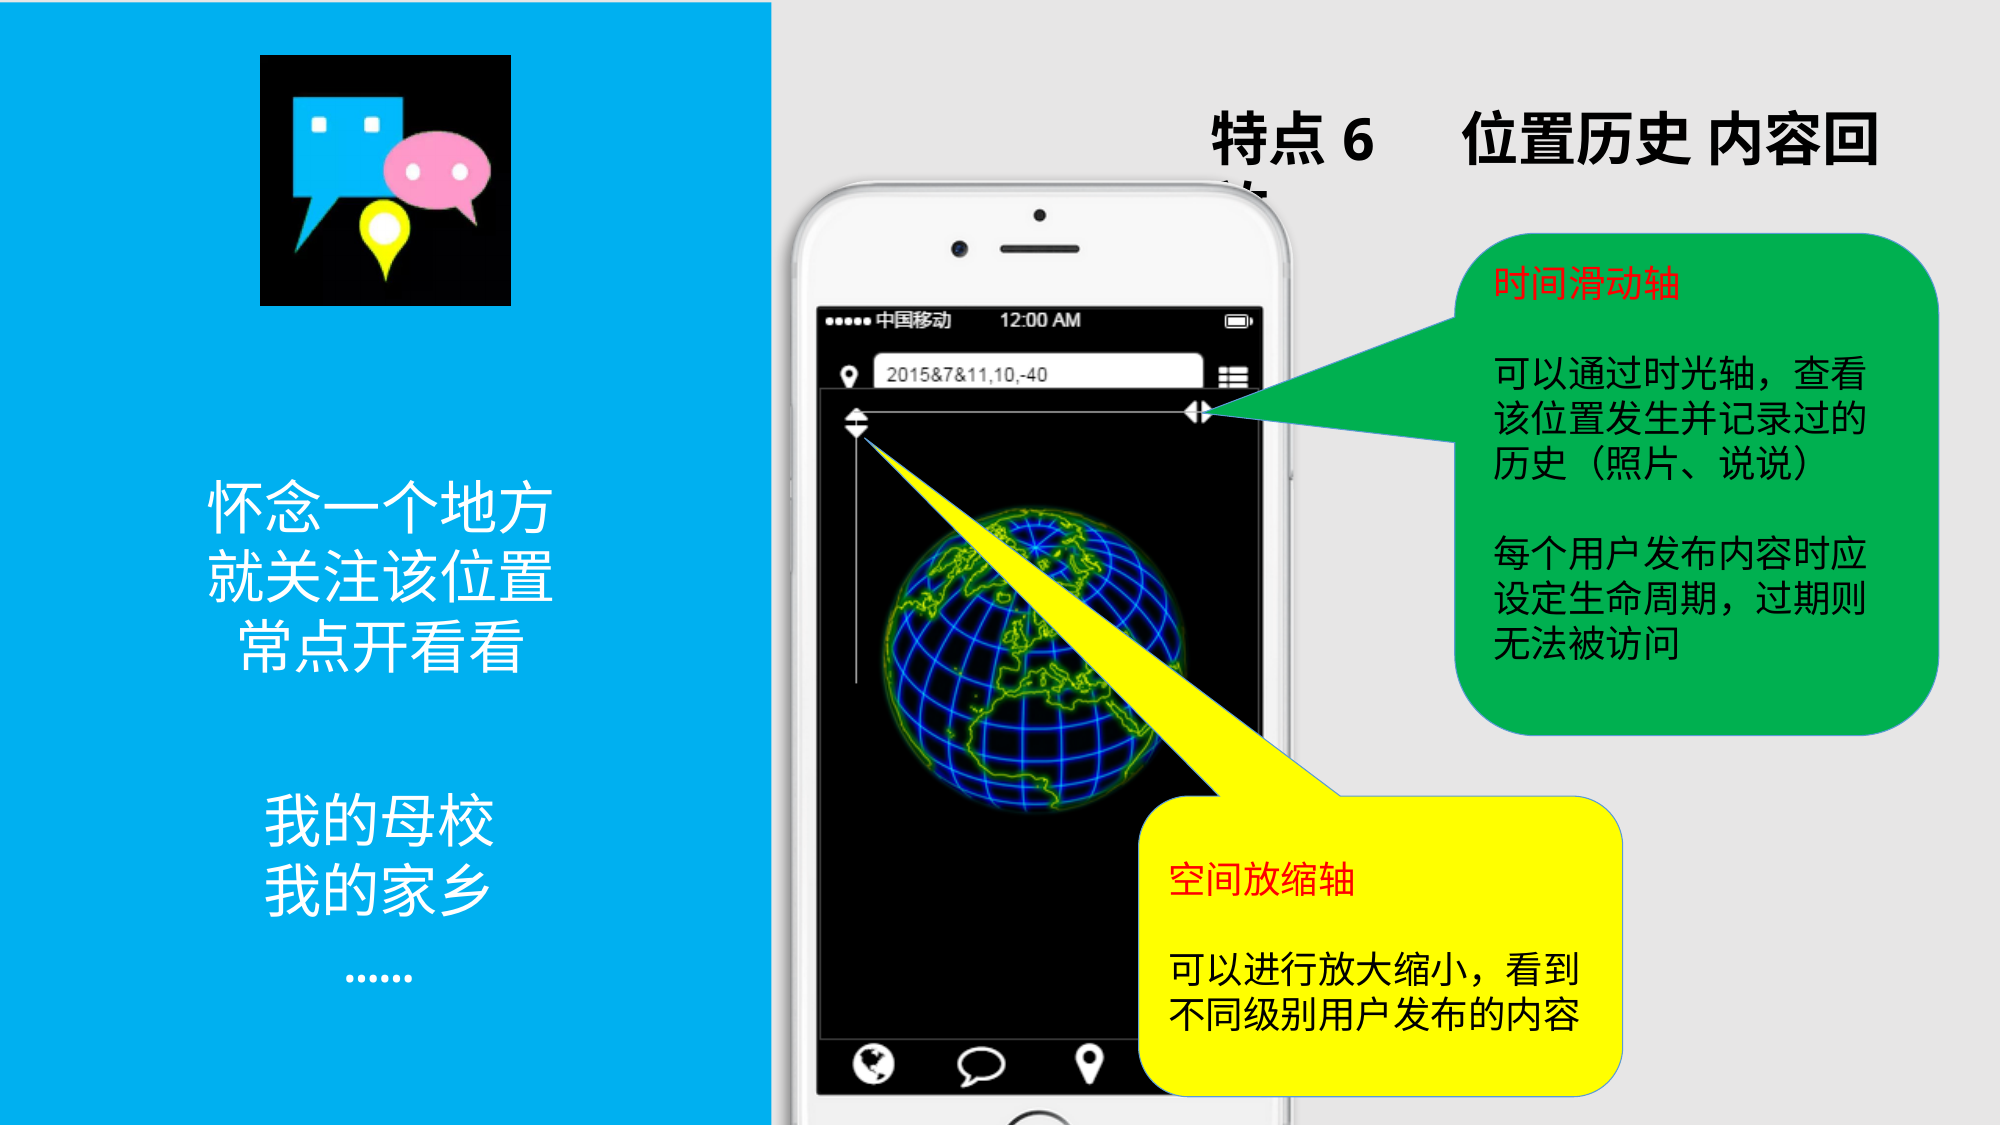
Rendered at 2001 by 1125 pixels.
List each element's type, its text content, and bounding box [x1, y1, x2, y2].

text_box 空间放缩轴 可以进行放大缩小，看到不同级别用户发布的内容 [1294, 760, 1624, 1098]
text_box [19, 624, 753, 710]
text_box 我的母校 我的家乡 …… [101, 777, 659, 1002]
text_box [0, 1, 772, 1125]
text_box 特点6 位置历史 内容回放 [1195, 94, 1939, 250]
text_box 怀念一个地方 就关注该位置 常点开看看 [102, 463, 660, 624]
picture [261, 56, 510, 305]
picture [790, 180, 1294, 1125]
text_box 时间滑动轴 可以通过时光轴，查看该位置发生并记录过的历史（照片、说说） 每个用户发布内容时应设定生命周期，过期则无法被访问 [1294, 232, 1940, 737]
